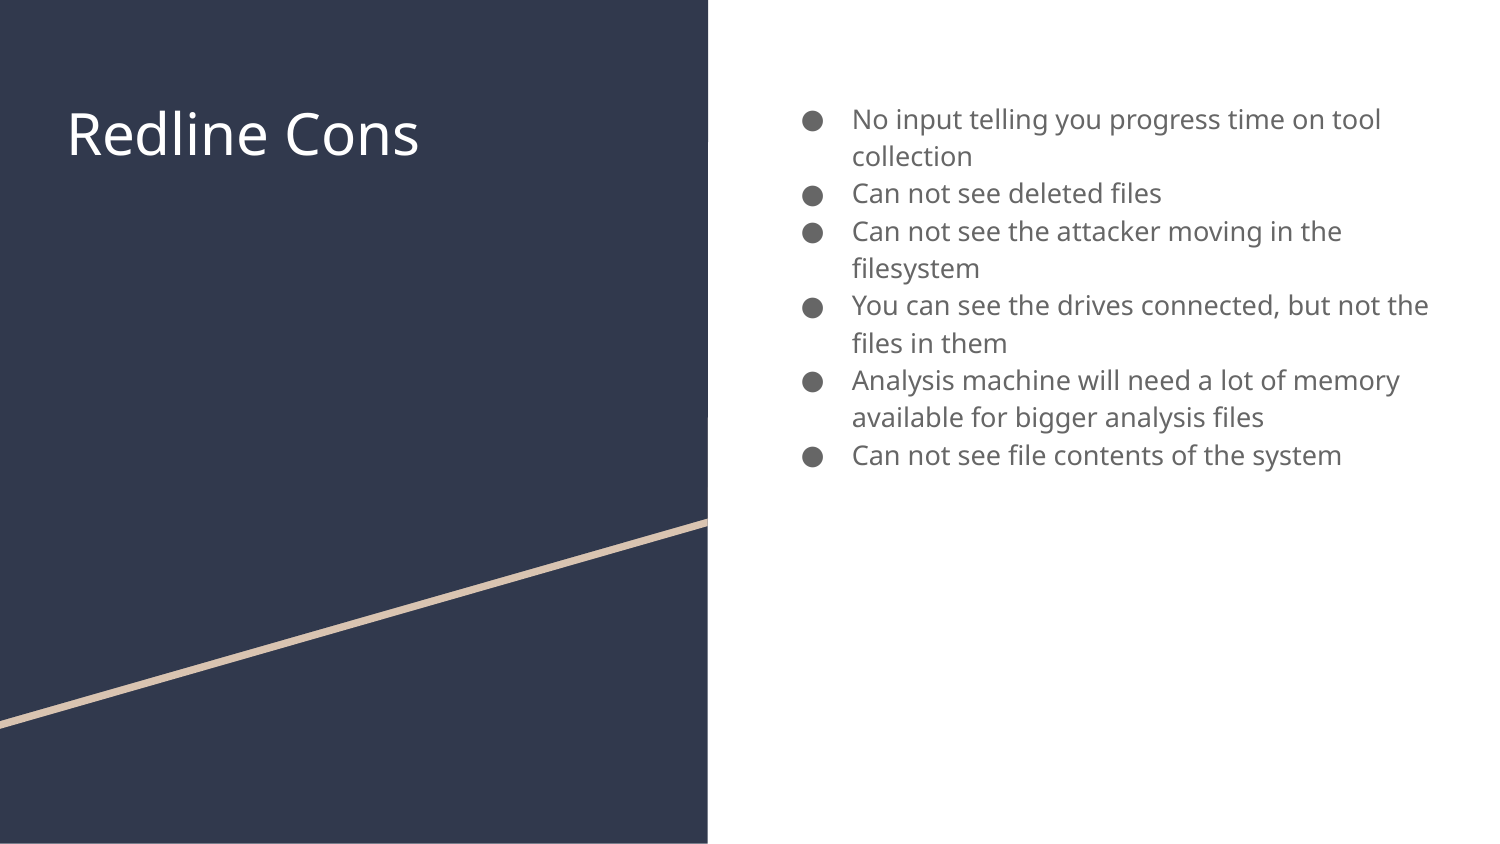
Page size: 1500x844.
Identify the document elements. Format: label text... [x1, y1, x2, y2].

title Redline Cons [51, 82, 660, 494]
list No input telling you progress time on tool collection Can not see deleted files Can not see the attacker moving in the filesystem You can see the drives connected, but not the files in them Analysis machine will need a lot of memory available for bigger analysis files Can not see file contents of the system [761, 82, 1446, 755]
